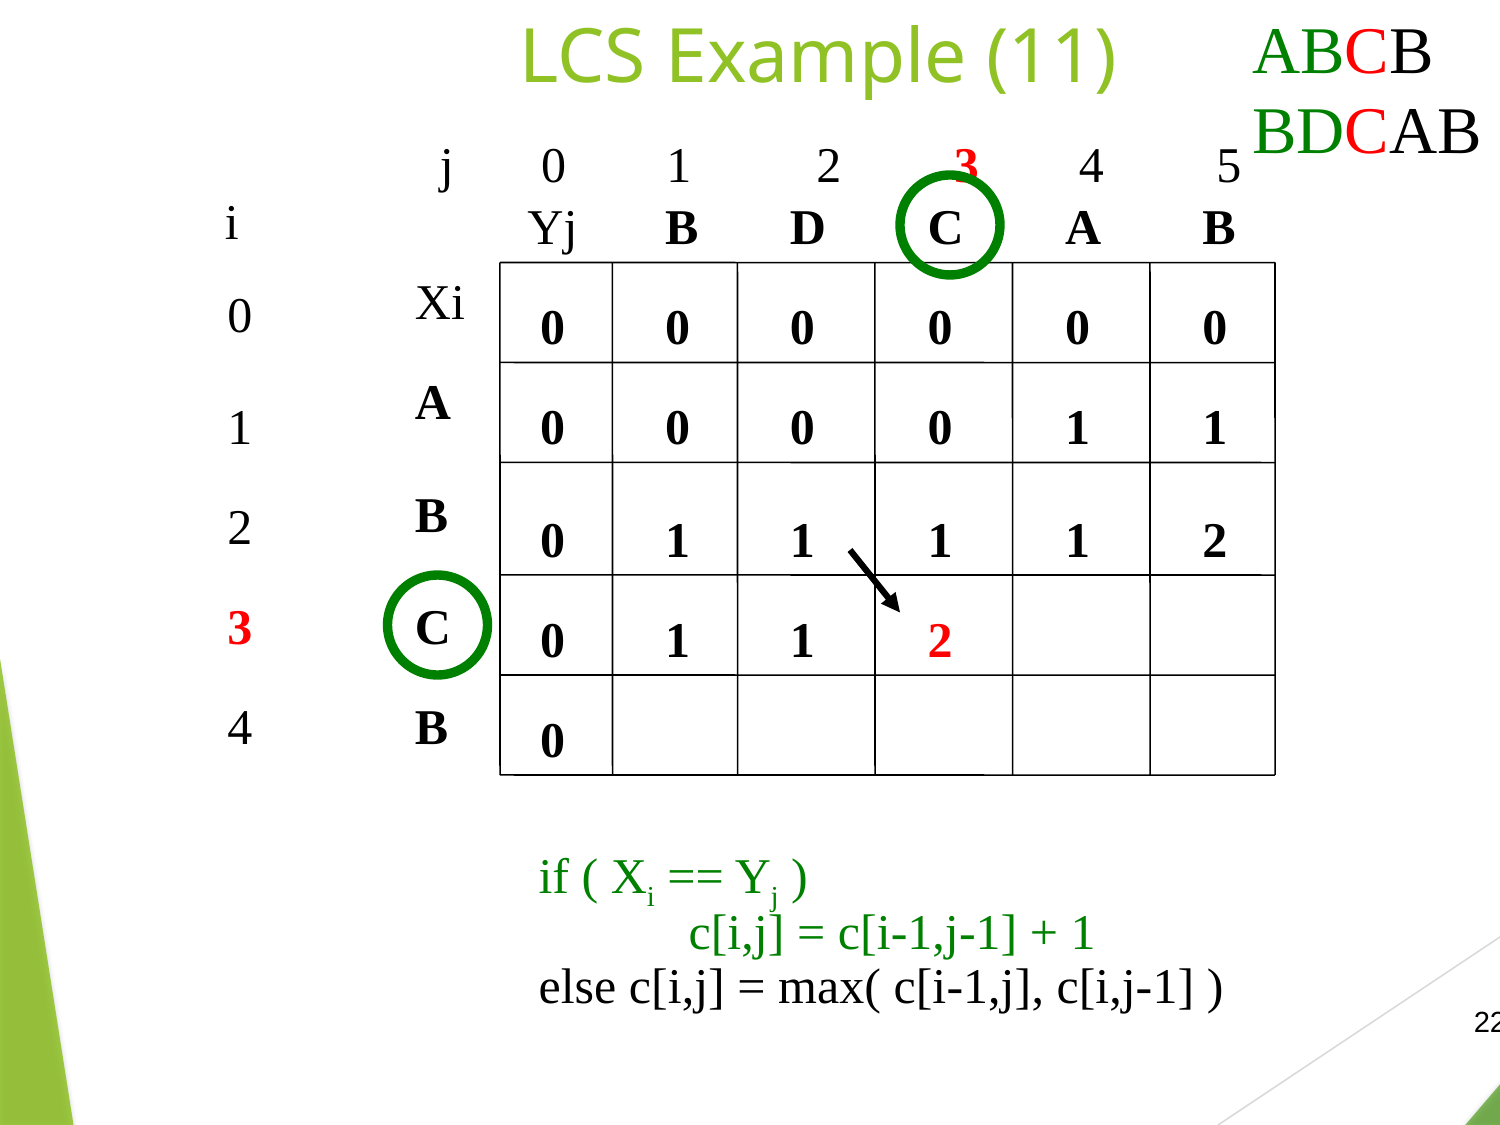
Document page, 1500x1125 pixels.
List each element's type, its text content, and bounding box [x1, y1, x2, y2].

text_box A [400, 362, 466, 438]
text_box [849, 549, 901, 613]
text_box i [210, 181, 254, 257]
text_box 1 [650, 499, 705, 575]
text_box B [1187, 187, 1251, 263]
text_box 2 [912, 599, 968, 675]
text_box 0 [525, 287, 580, 363]
text_box 0 [650, 387, 705, 463]
text_box Yj [512, 187, 593, 263]
text_box j 0 1 2 3 4 5 [425, 124, 1269, 200]
text_box B [400, 474, 464, 550]
text_box if ( Xi == Yj ) c[i,j] = c[i-1,j-1] + 1 else c[i,j] = max( c[i-1,j], c[i,j-1] ) [223, 837, 1239, 1022]
text_box 0 [525, 599, 580, 675]
slide_number 22 [1409, 991, 1500, 1051]
text_box 1 [1050, 499, 1105, 575]
text_box 1 [650, 599, 705, 675]
text_box 0 [525, 499, 580, 575]
text_box 0 [525, 699, 580, 775]
text_box 1 [1187, 387, 1243, 463]
text_box 2 [212, 487, 268, 563]
text_box 3 [212, 587, 268, 663]
text_box 0 [1187, 287, 1243, 363]
text_box ABCB BDCAB [1237, 0, 1500, 175]
text_box 1 [775, 499, 830, 575]
text_box Xi [400, 262, 480, 338]
text_box 1 [775, 599, 830, 675]
text_box 0 [525, 387, 580, 463]
text_box 0 [775, 287, 830, 363]
text_box 0 [912, 287, 968, 363]
text_box [387, 575, 488, 676]
title LCS Example (11) [137, 0, 1237, 150]
text_box 0 [1050, 287, 1105, 363]
text_box 1 [212, 387, 268, 463]
text_box 0 [212, 274, 268, 350]
text_box A [1050, 187, 1116, 263]
text_box 1 [912, 499, 968, 575]
text_box 0 [650, 287, 705, 363]
text_box 4 [212, 687, 268, 763]
text_box D [775, 187, 841, 263]
text_box 0 [775, 387, 830, 463]
text_box [900, 174, 1000, 275]
text_box 1 [1050, 387, 1105, 463]
text_box B [400, 687, 464, 763]
text_box B [650, 187, 714, 263]
text_box 2 [1187, 499, 1243, 575]
text_box 0 [912, 387, 968, 463]
